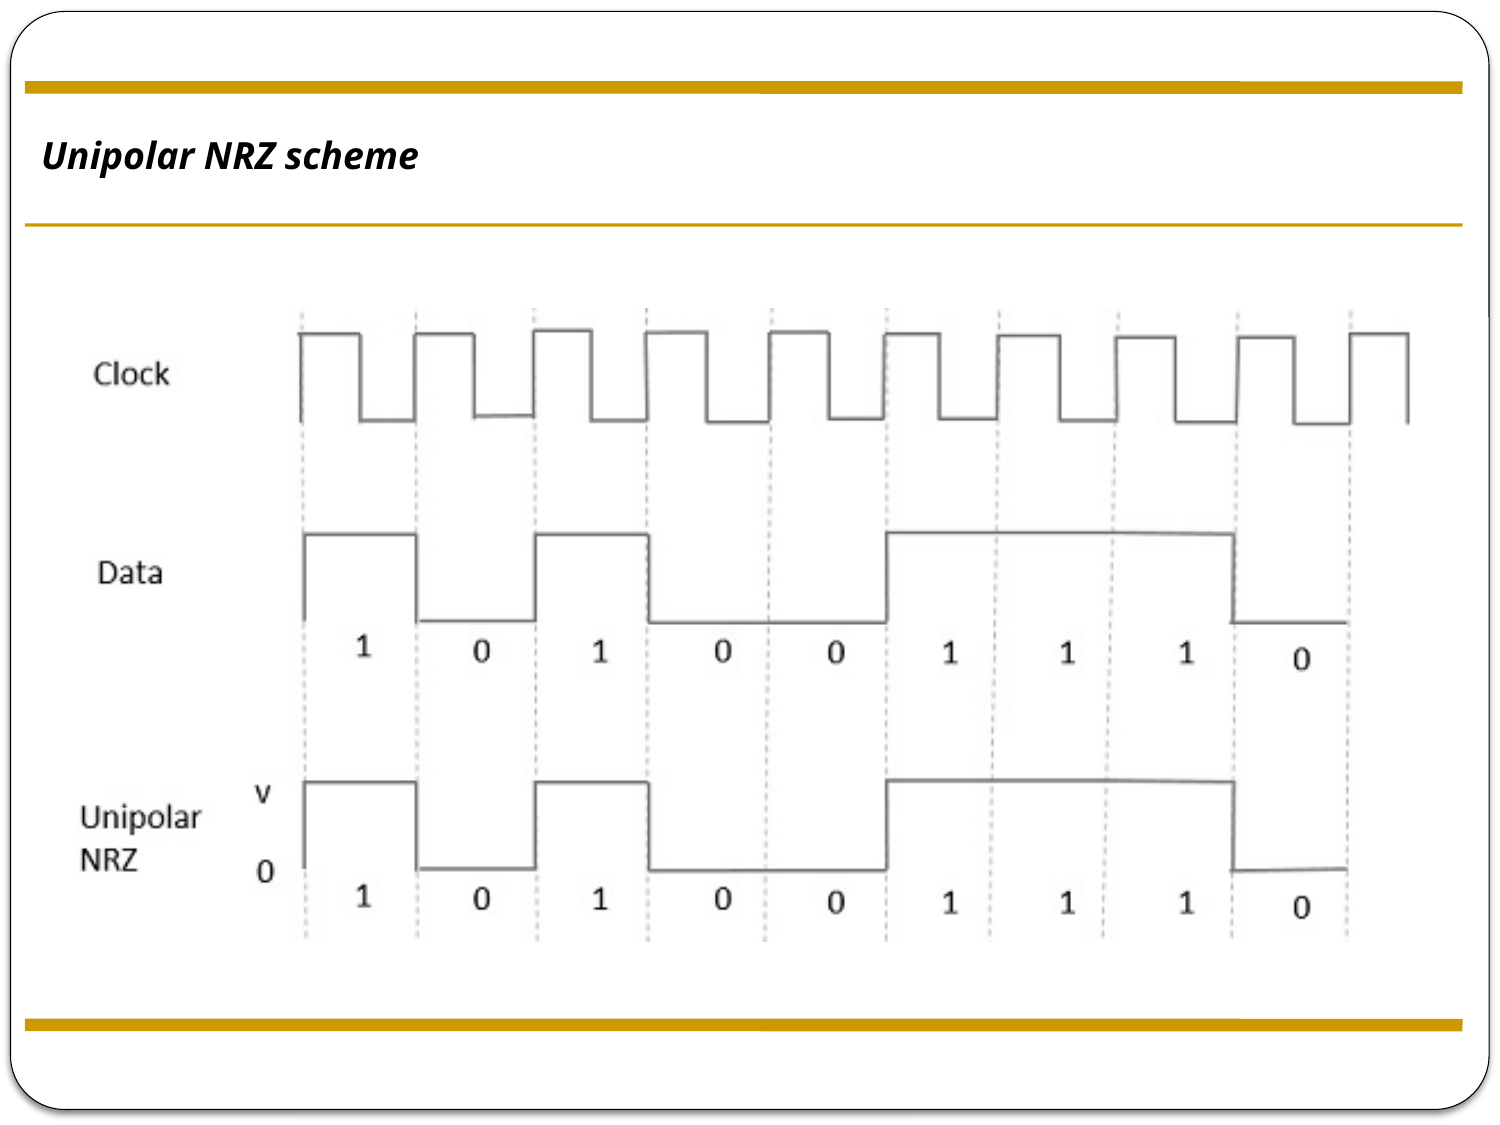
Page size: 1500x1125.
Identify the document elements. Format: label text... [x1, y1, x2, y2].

picture [73, 308, 1426, 942]
text_box Unipolar NRZ scheme [26, 124, 435, 185]
